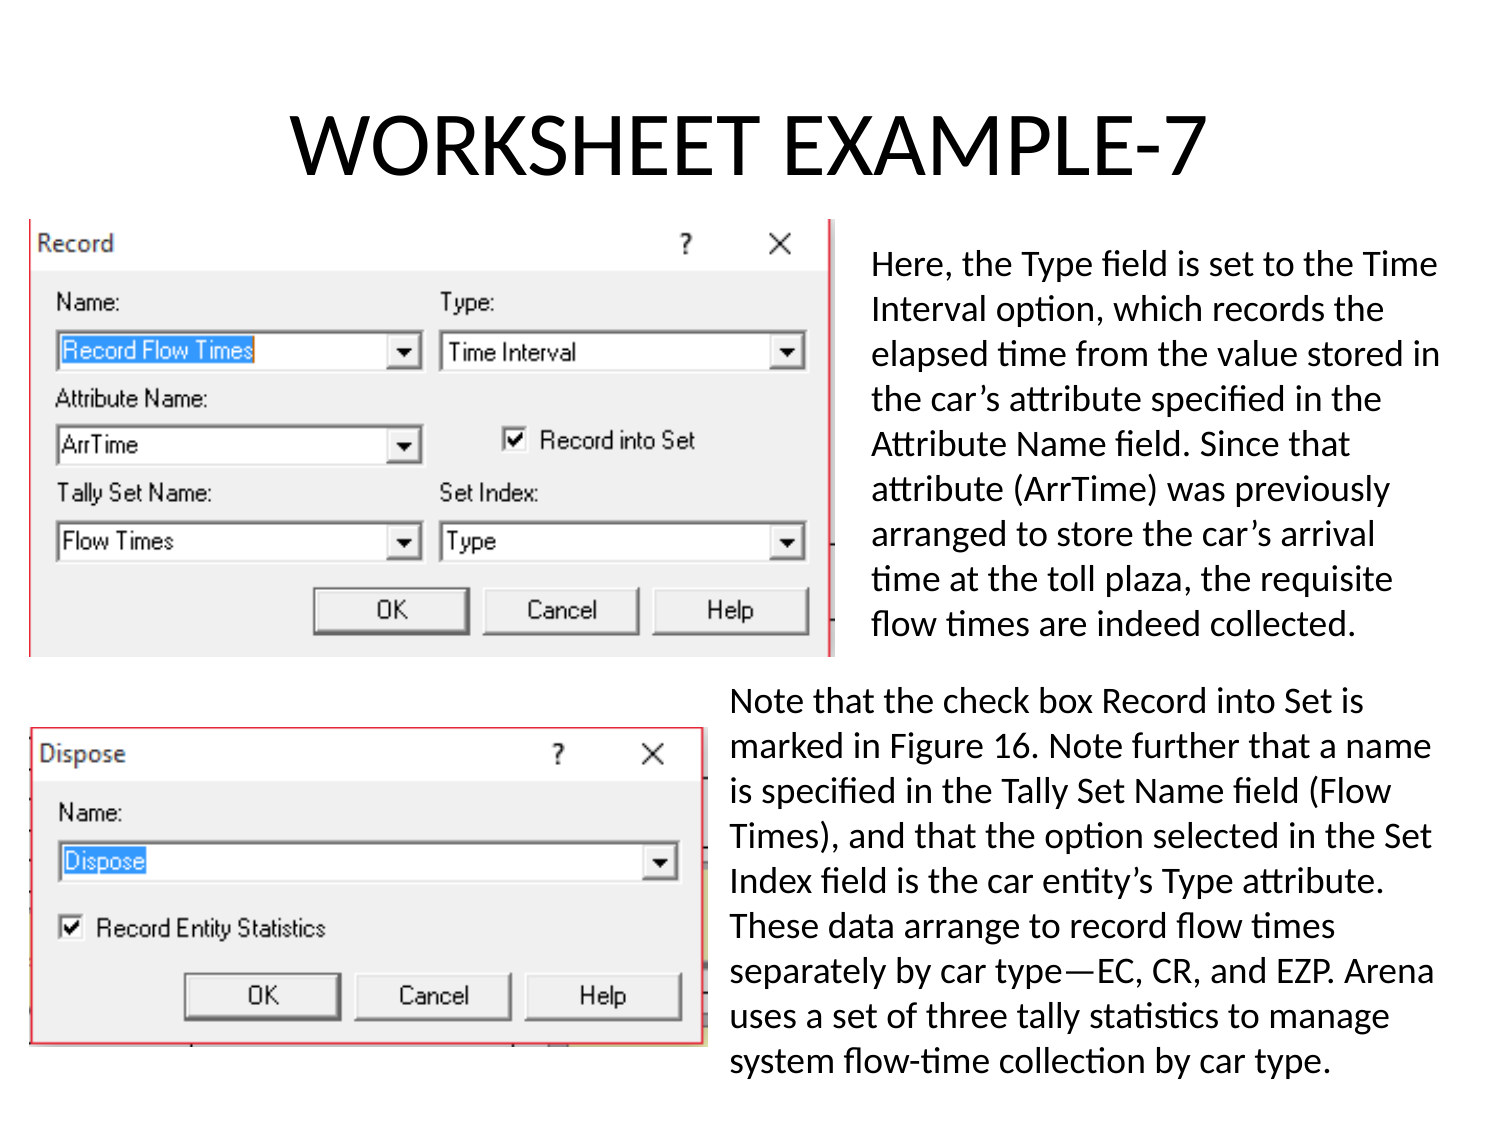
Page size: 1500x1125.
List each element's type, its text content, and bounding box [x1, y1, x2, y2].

picture [29, 219, 835, 658]
text_box Here, the Type field is set to the Time Interval option, which records the elapsed time from the value stored in the car’s attribute specified in the Attribute Name field. Since that attribute (ArrTime) was previously arranged to store the car’s arrival time at the toll plaza, the requisite flow times are indeed collected. [856, 231, 1459, 652]
title WORKSHEET EXAMPLE-7 [75, 45, 1425, 233]
text_box Note that the check box Record into Set is marked in Figure 16. Note further that a name is specified in the Tally Set Name field (Flow Times), and that the option selected in the Set Index field is the car entity’s Type attribute. These data arrange to record flow times separately by car type—EC, CR, and EZP. Arena uses a set of three tally statistics to manage system flow-time collection by car type. [714, 668, 1465, 1089]
picture [29, 727, 708, 1048]
